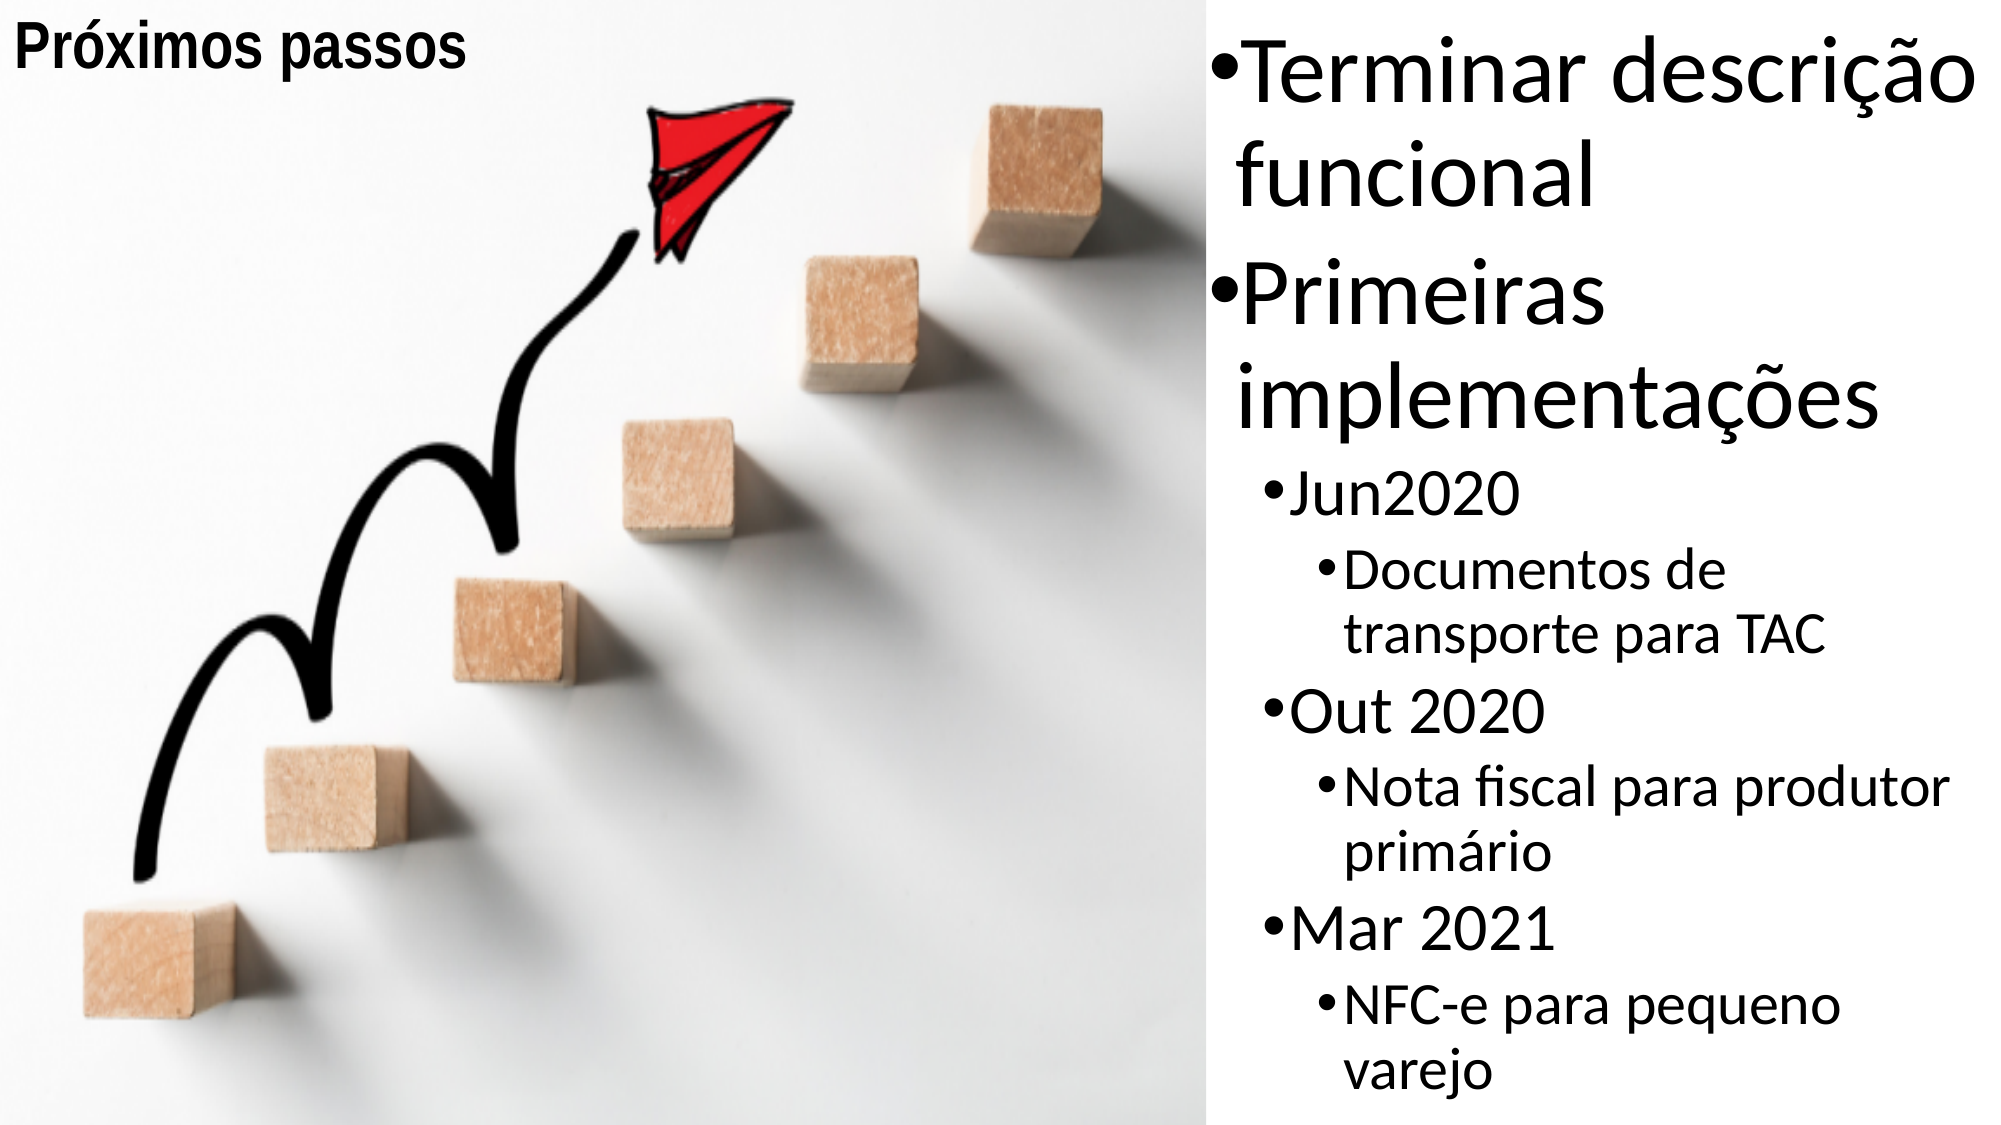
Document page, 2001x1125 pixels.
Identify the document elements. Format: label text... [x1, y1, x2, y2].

list Terminar descrição funcional Primeiras implementações Jun2020 Documentos de transporte para TAC Out 2020 Nota fiscal para produtor primário Mar 2021 NFC-e para pequeno varejo [1207, 0, 2000, 1125]
picture [0, 0, 1207, 1125]
